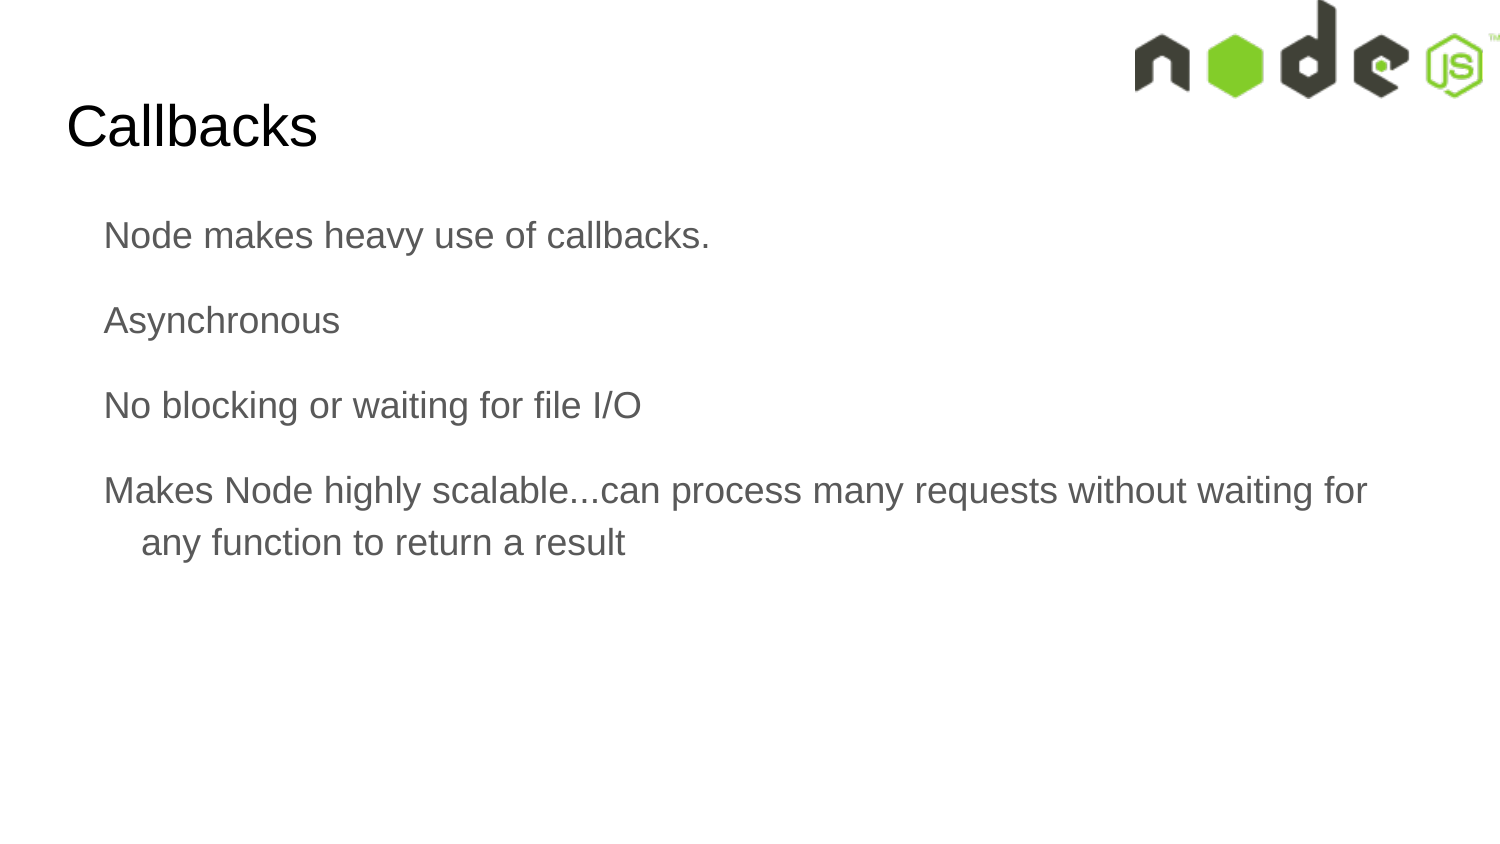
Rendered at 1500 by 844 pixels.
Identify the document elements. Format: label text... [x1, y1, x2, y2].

list Node makes heavy use of callbacks. Asynchronous No blocking or waiting for file I/O Makes Node highly scalable...can process many requests without waiting for any function to return a result [51, 189, 1449, 750]
title Callbacks [51, 72, 1449, 167]
picture [1135, 0, 1500, 99]
